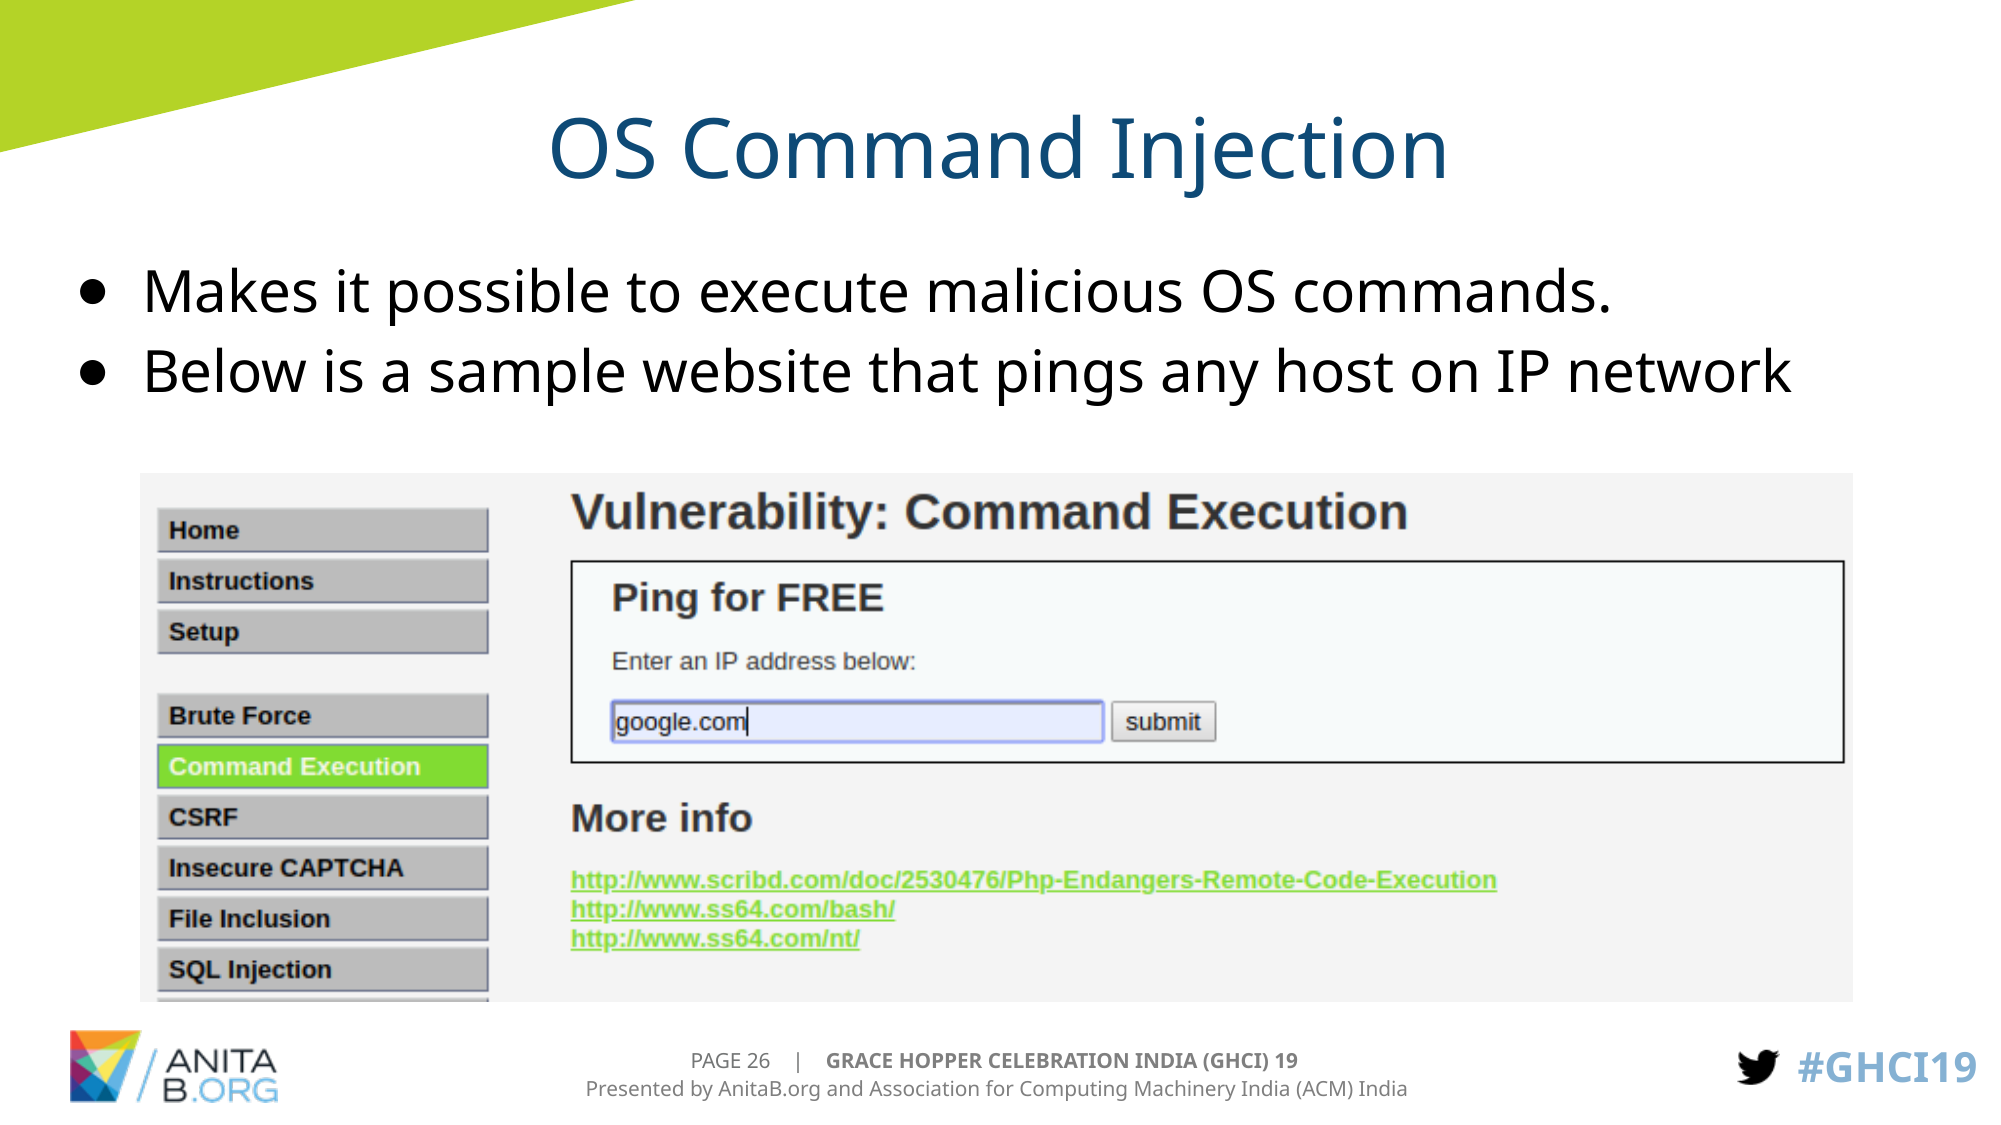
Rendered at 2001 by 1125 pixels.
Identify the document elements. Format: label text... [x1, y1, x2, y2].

list Makes it possible to execute malicious OS commands. Below is a sample website that pings any host on IP network [52, 235, 1948, 890]
picture [140, 472, 1853, 1002]
title OS Command Injection [52, 56, 1948, 204]
picture [1737, 1046, 1780, 1089]
picture [70, 1030, 278, 1103]
